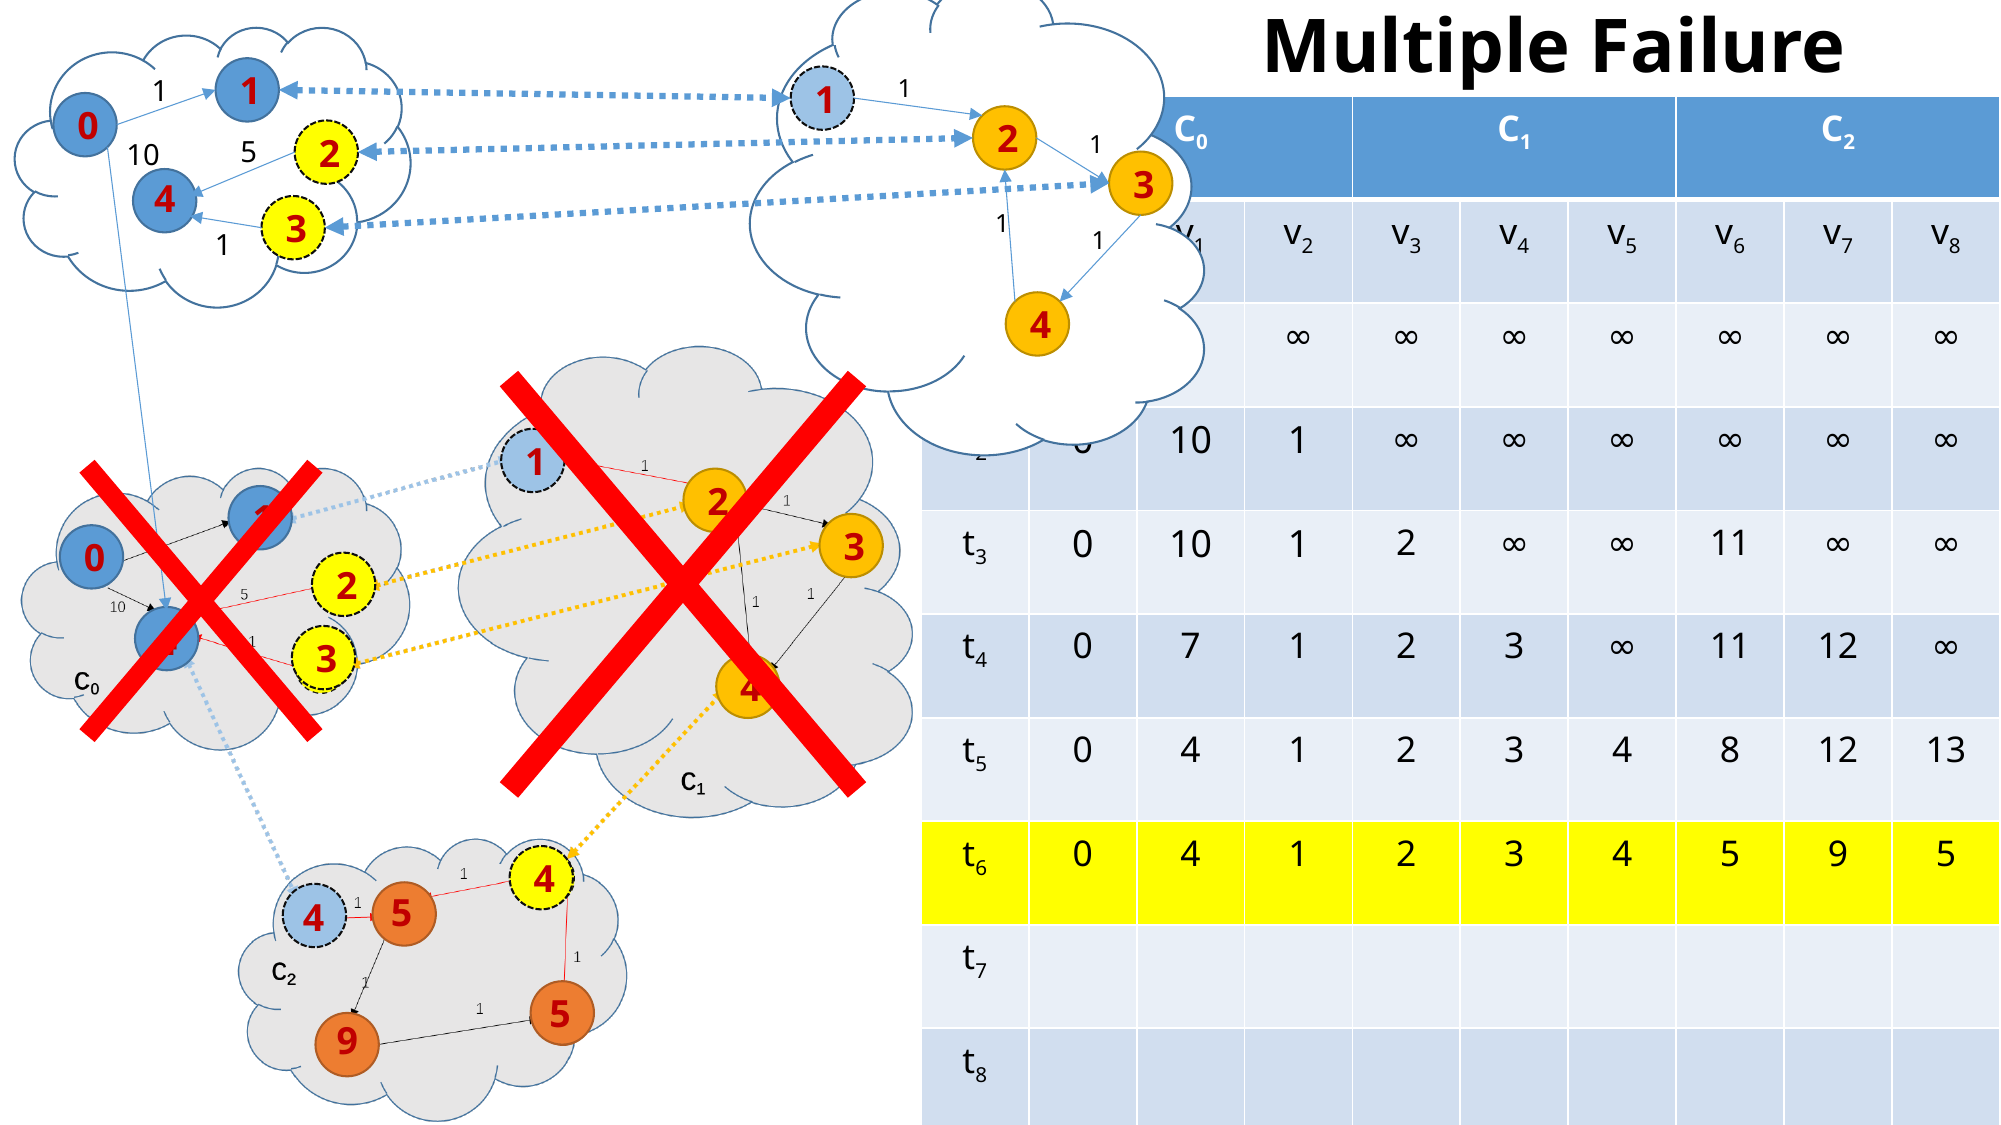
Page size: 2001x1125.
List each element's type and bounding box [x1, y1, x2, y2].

table_cell [1245, 304, 1352, 406]
table_cell [1785, 926, 1891, 1027]
table_cell [1569, 615, 1675, 717]
table_cell [1245, 511, 1352, 613]
table_cell [922, 615, 1028, 717]
table_cell [1206, 304, 1244, 406]
table_cell [1893, 926, 1999, 1027]
table_cell [1893, 1029, 1999, 1125]
table_cell [1353, 615, 1459, 717]
table_cell [1785, 511, 1891, 613]
table_cell [922, 511, 1028, 613]
table_cell [1677, 822, 1783, 924]
table_cell [1677, 926, 1783, 1027]
table_cell [1893, 615, 1999, 717]
table_cell [1245, 1029, 1352, 1125]
table_cell [922, 719, 1028, 820]
table_cell [1677, 304, 1783, 406]
table_cell [1677, 408, 1783, 510]
text_box [13, 0, 1206, 456]
table_cell [922, 1029, 1028, 1125]
table_cell [1353, 926, 1459, 1027]
table_cell [1893, 304, 1999, 406]
table_cell [1353, 202, 1459, 302]
table_cell [1461, 719, 1567, 820]
table_cell [1353, 1029, 1459, 1125]
table_cell [922, 926, 1028, 1027]
table_cell [1245, 719, 1352, 820]
table_cell [1353, 719, 1459, 820]
table_cell [1569, 926, 1675, 1027]
table_cell [1893, 408, 1999, 510]
table_cell [1245, 822, 1352, 924]
table_cell [1461, 926, 1567, 1027]
table_cell [1353, 408, 1459, 510]
table_cell [1461, 1029, 1567, 1125]
table_cell [1785, 822, 1891, 924]
table_cell [1893, 202, 1999, 302]
table_cell [1461, 511, 1567, 613]
table_cell [1461, 304, 1567, 406]
table_cell [1138, 511, 1244, 613]
table_cell [1030, 822, 1136, 924]
title [1206, 0, 1862, 97]
table_cell [922, 456, 1028, 510]
table_cell [1461, 615, 1567, 717]
table_cell [1461, 408, 1567, 510]
table_cell [1245, 202, 1352, 302]
title [136, 0, 751, 97]
table_cell [1569, 408, 1675, 510]
table_cell [1569, 1029, 1675, 1125]
table_cell [1785, 615, 1891, 717]
table_cell [1245, 926, 1352, 1027]
table_cell [1893, 822, 1999, 924]
table_cell [1030, 511, 1136, 613]
table_cell [1569, 719, 1675, 820]
table_cell [1138, 822, 1244, 924]
table_cell [1677, 511, 1783, 613]
table_cell [1138, 615, 1244, 717]
table_header [1677, 97, 1999, 197]
table_cell [1030, 719, 1136, 820]
table_cell [1030, 1029, 1136, 1125]
table_cell [1677, 1029, 1783, 1125]
table_cell [1461, 822, 1567, 924]
table_cell [1206, 202, 1244, 302]
table_cell [1569, 822, 1675, 924]
table_cell [922, 822, 1028, 924]
table_cell [1030, 615, 1136, 717]
picture [20, 345, 913, 1122]
table_cell [1030, 926, 1136, 1027]
table_cell [1569, 202, 1675, 302]
table_cell [1138, 926, 1244, 1027]
table_cell [1785, 408, 1891, 510]
table_cell [1461, 202, 1567, 302]
table_cell [1245, 615, 1352, 717]
table_cell [1677, 719, 1783, 820]
table_cell [1785, 719, 1891, 820]
table_cell [1353, 822, 1459, 924]
table_cell [1569, 511, 1675, 613]
table_cell [1030, 456, 1136, 510]
table_cell [1569, 304, 1675, 406]
table_cell [1893, 719, 1999, 820]
table_cell [1677, 202, 1783, 302]
table_cell [1893, 511, 1999, 613]
table_cell [1785, 1029, 1891, 1125]
table_cell [1138, 719, 1244, 820]
table_cell [1353, 511, 1459, 613]
table_cell [1677, 615, 1783, 717]
table_cell [1245, 408, 1352, 510]
table_header [1353, 97, 1675, 197]
table_cell [1785, 202, 1891, 302]
table_cell [1785, 304, 1891, 406]
table_cell [1138, 408, 1244, 510]
table_cell [1353, 304, 1459, 406]
table_cell [1138, 1029, 1244, 1125]
table_header [1206, 97, 1352, 197]
